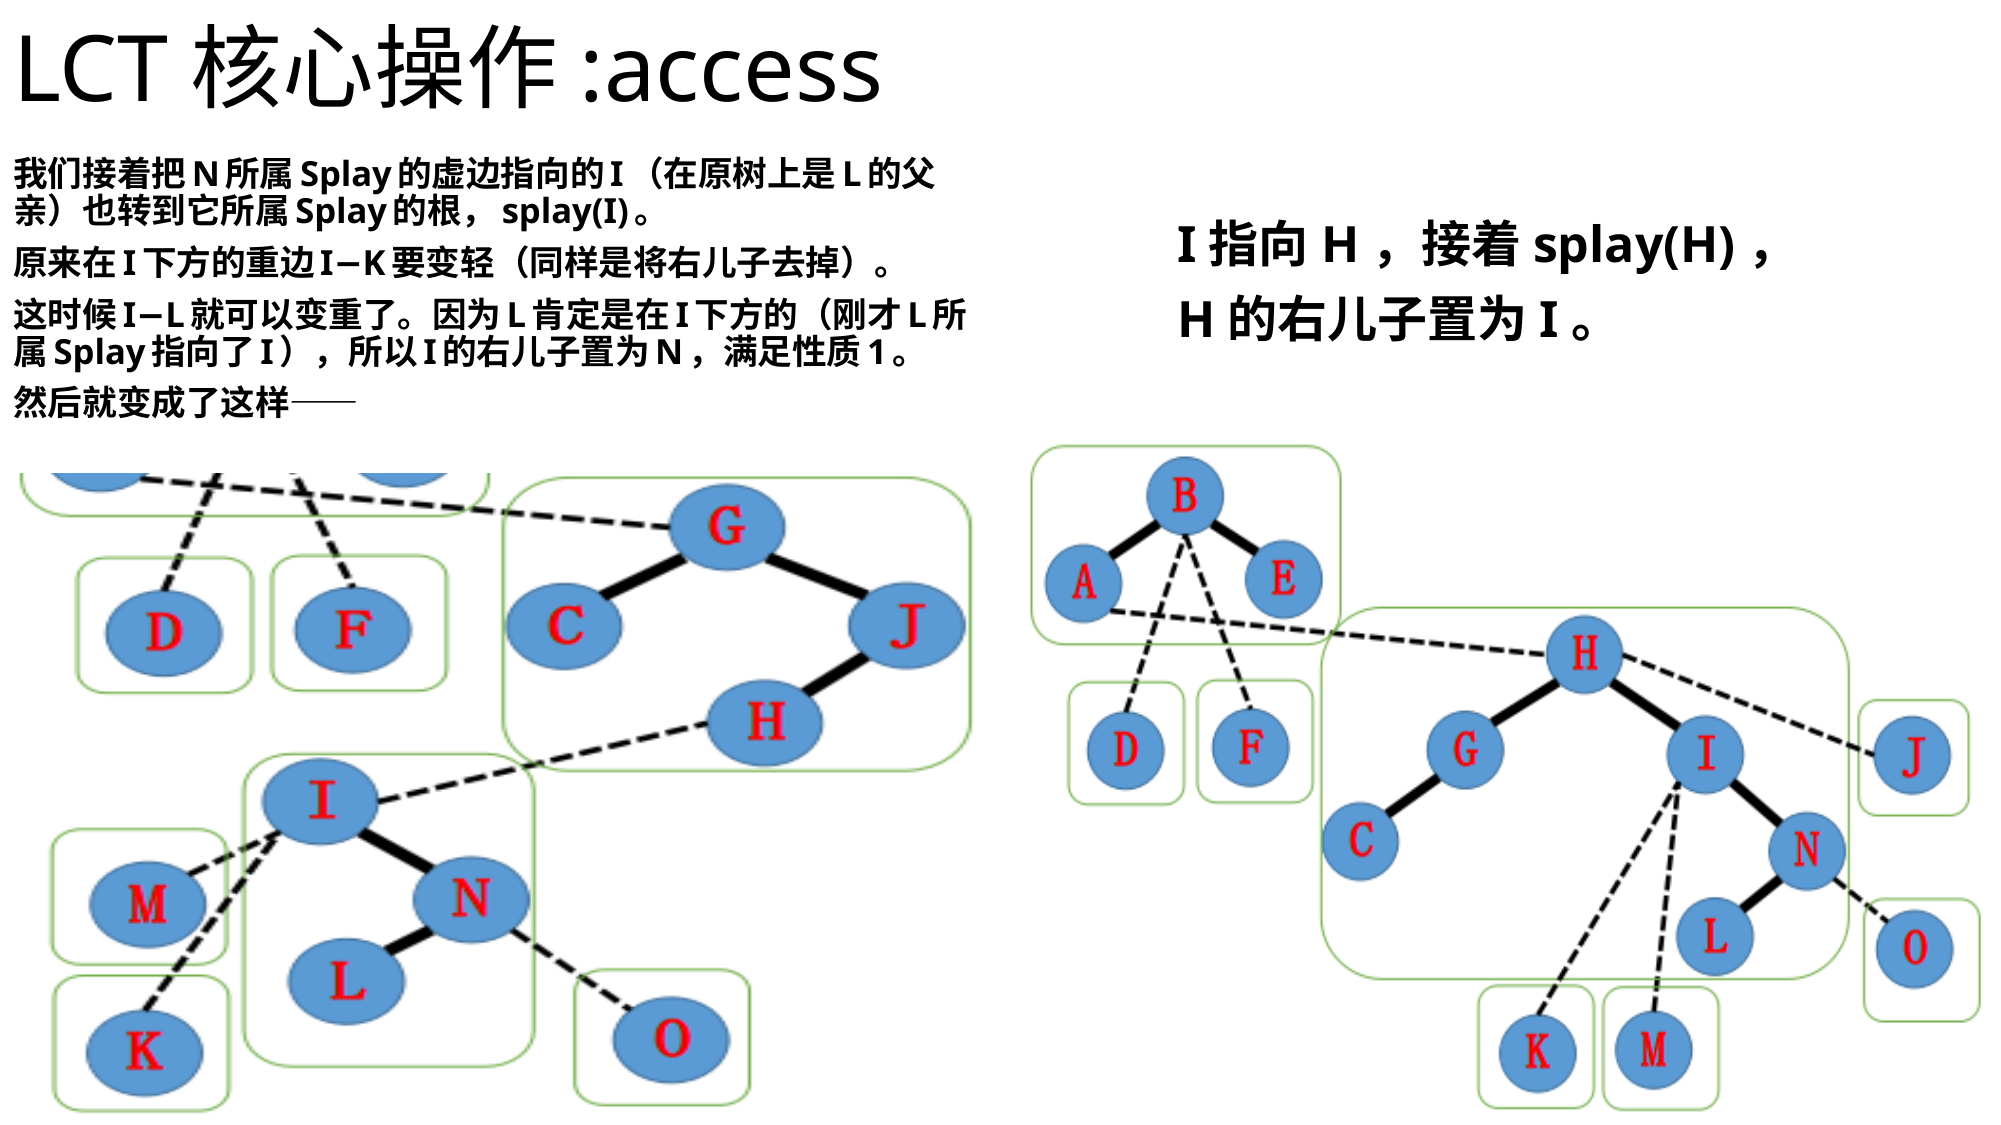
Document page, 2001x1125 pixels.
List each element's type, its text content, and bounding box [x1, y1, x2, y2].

list I指向H，接着splay(H)， H的右儿子置为I。 [1012, 147, 2000, 430]
title LCT核心操作:access [0, 0, 2000, 147]
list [0, 474, 984, 1125]
list 我们接着把N所属Splay的虚边指向的I（在原树上是L的父亲）也转到它所属Splay的根，splay(I)。 原来在I下方的重边I−K要变轻（同样是将右儿子去掉）。 这时候I−L就可以变重了。因为L肯定是在I下方的（刚才L所属Splay指向了I），所以I的右儿子置为N，满足性质1。 然后就变成了这样—— [0, 147, 1012, 431]
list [1012, 431, 2000, 1125]
